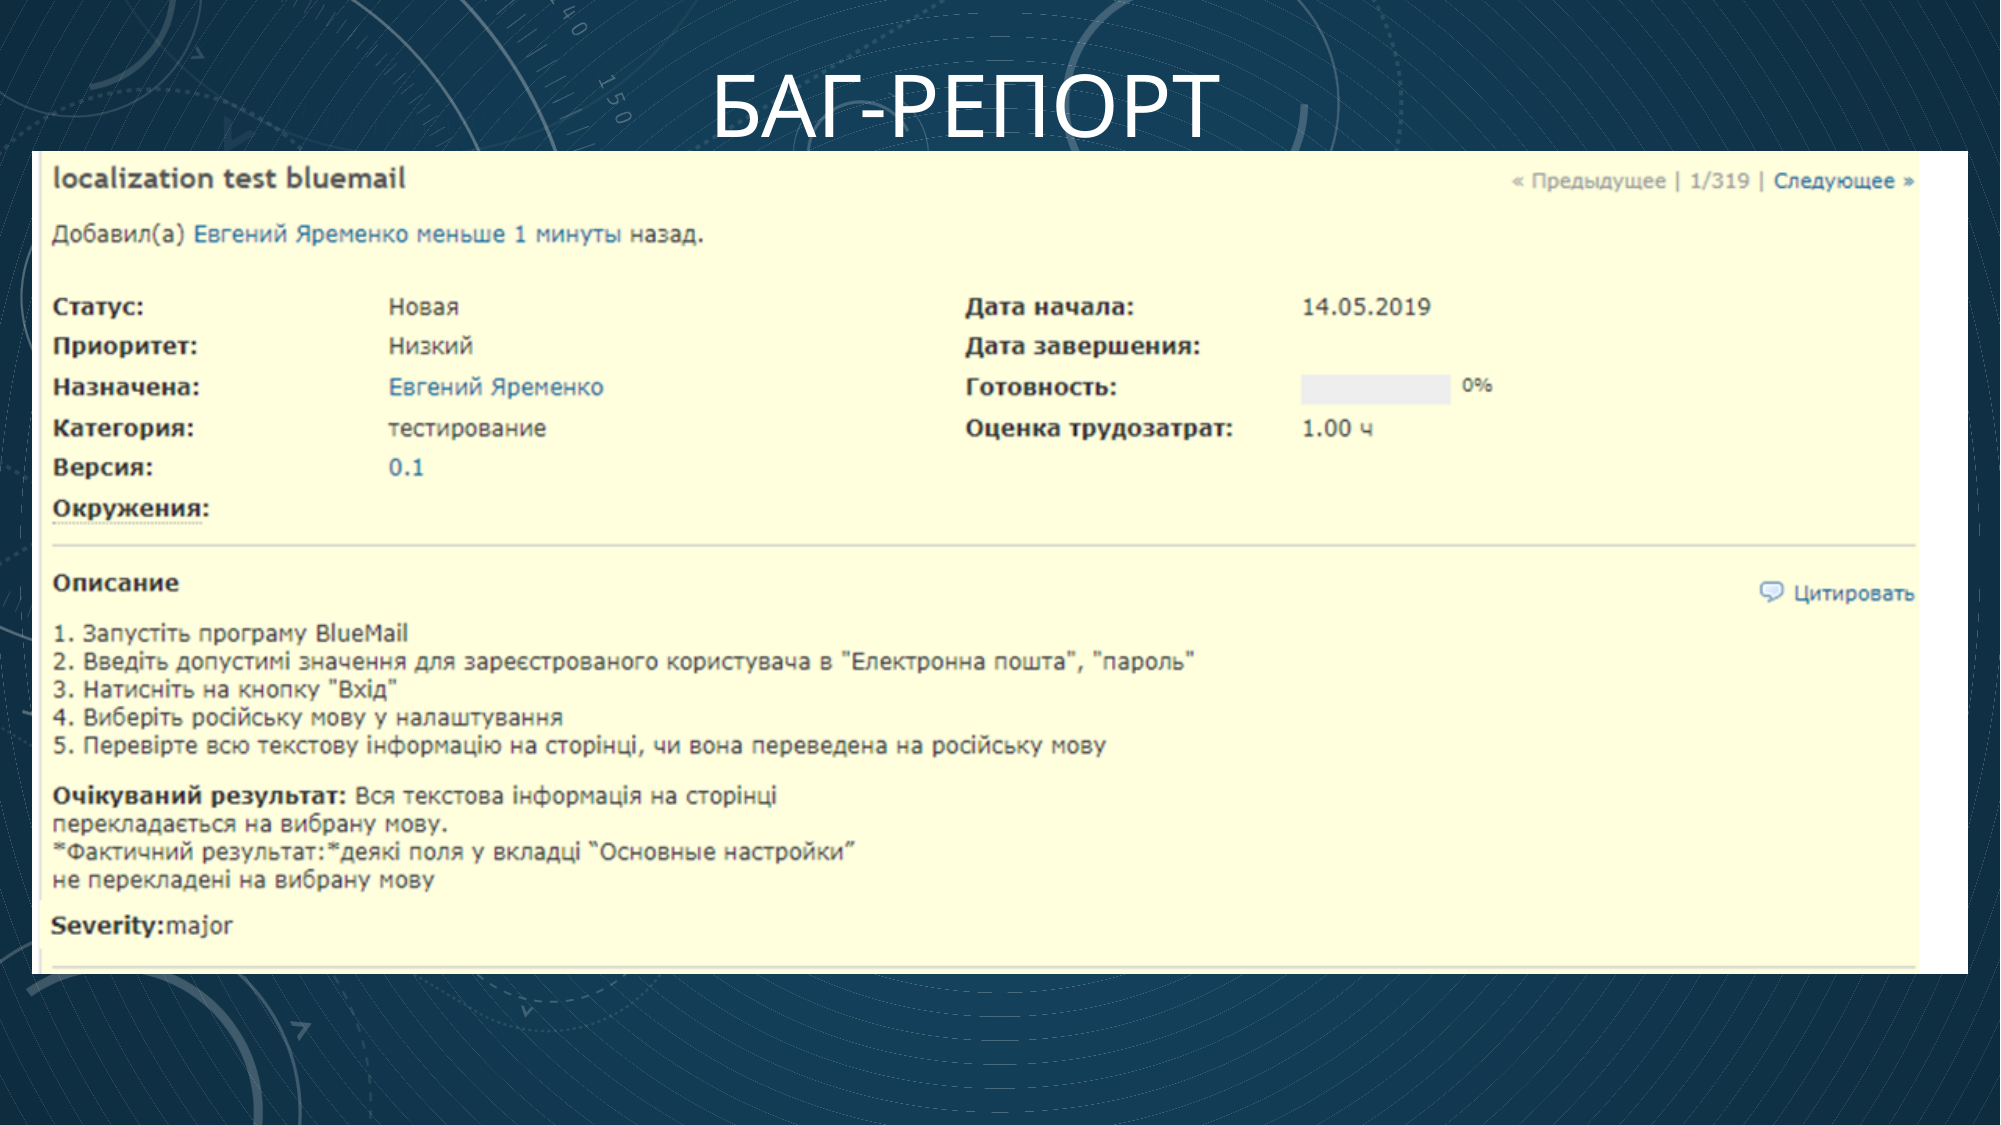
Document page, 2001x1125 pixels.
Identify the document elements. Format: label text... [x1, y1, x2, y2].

picture [0, 0, 2000, 1125]
title Баг-Репорт [373, 41, 1557, 151]
